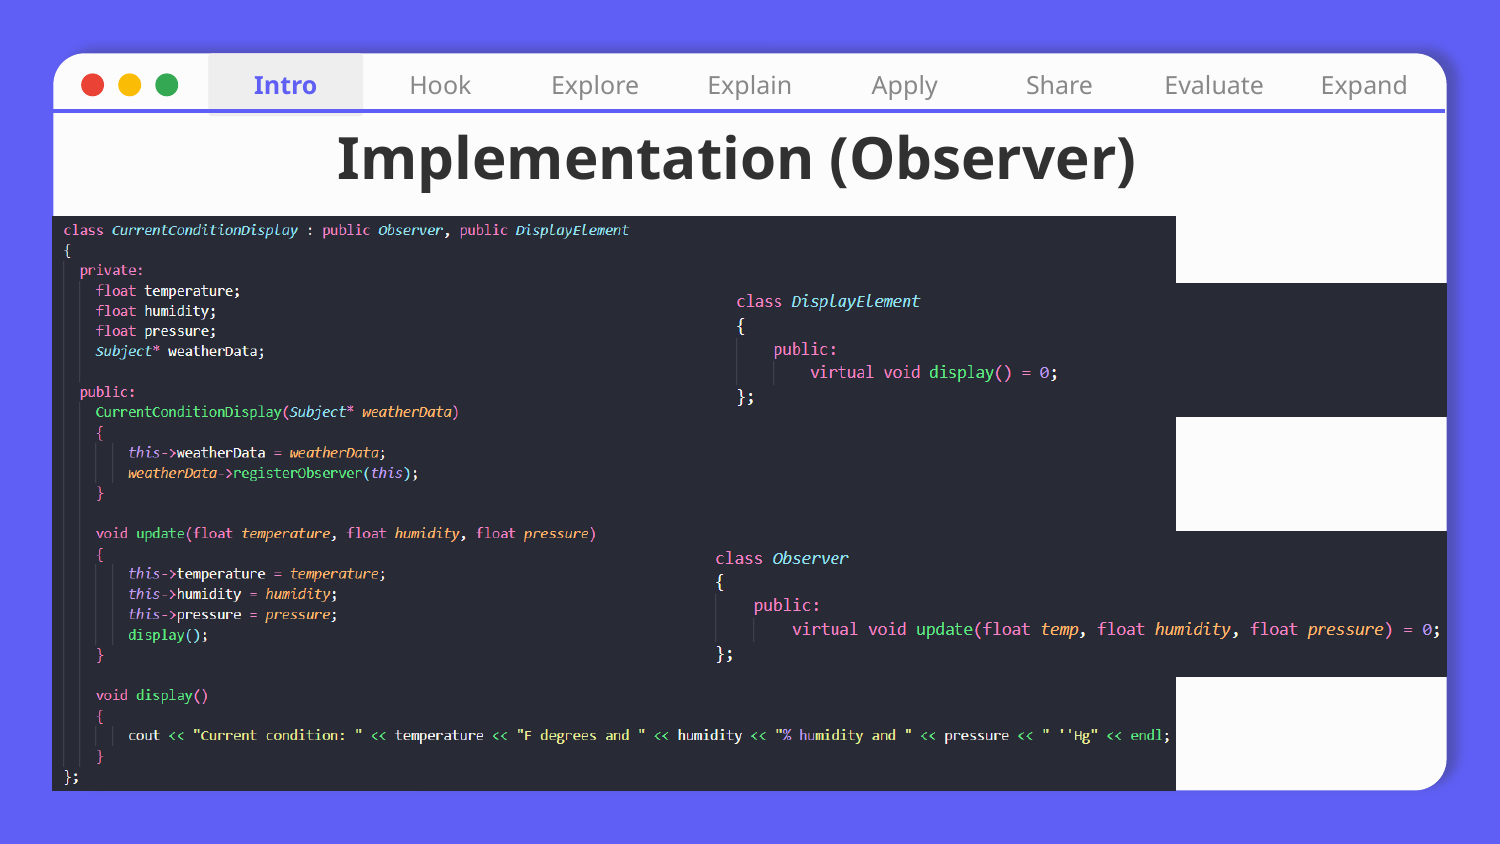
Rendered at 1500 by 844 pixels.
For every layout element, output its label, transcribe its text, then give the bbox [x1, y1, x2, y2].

text_box Evaluate [1136, 53, 1292, 109]
title Implementation (Observer) [104, 120, 1371, 217]
text_box Explore [517, 53, 672, 109]
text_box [80, 73, 179, 97]
text_box Explain [672, 53, 827, 109]
text_box Expand [1291, 53, 1447, 117]
picture [52, 216, 1447, 791]
text_box Intro [208, 53, 364, 109]
text_box Share [982, 53, 1137, 109]
text_box Hook [363, 53, 518, 109]
text_box Apply [827, 53, 982, 109]
